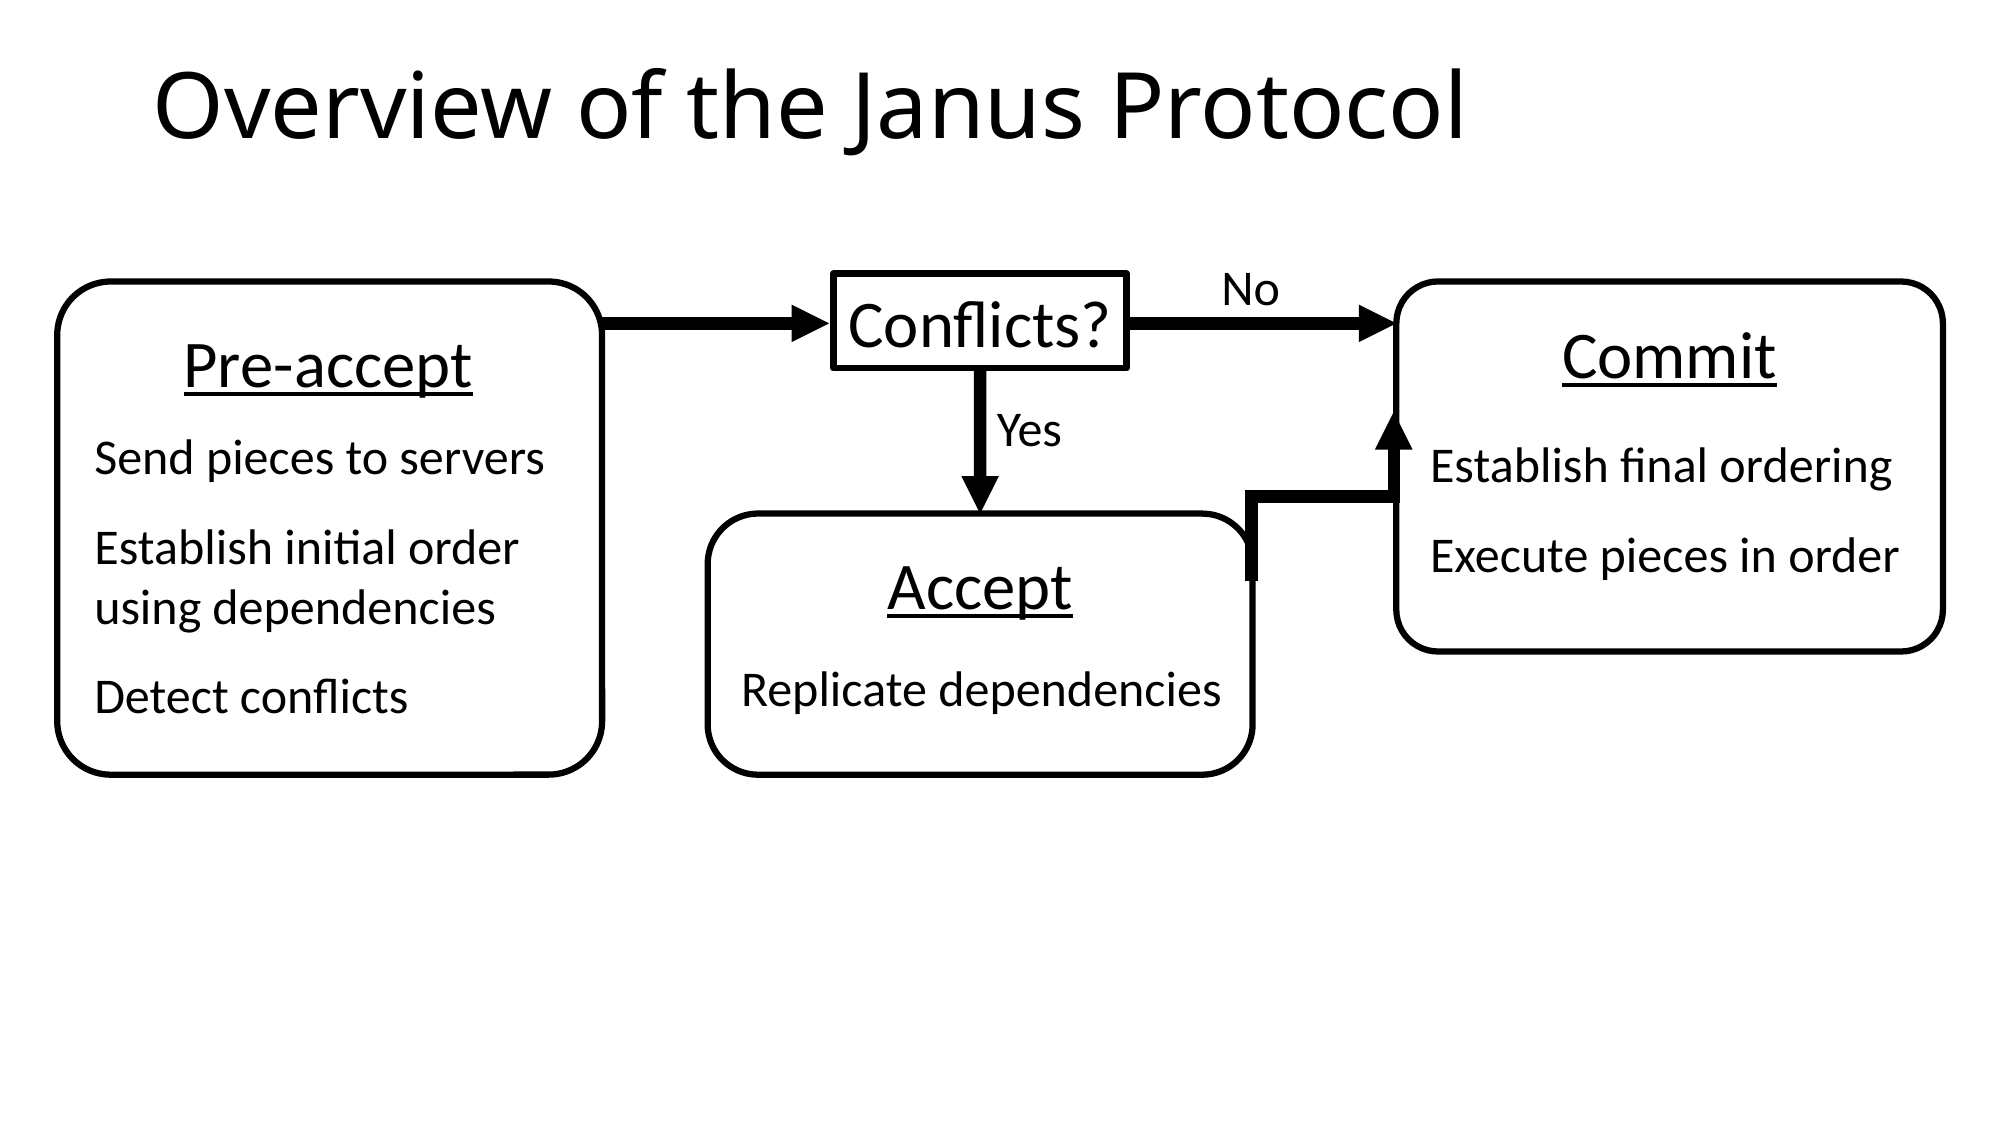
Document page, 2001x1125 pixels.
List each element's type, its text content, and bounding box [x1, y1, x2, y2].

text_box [1251, 411, 1394, 582]
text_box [57, 281, 603, 775]
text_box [707, 513, 1253, 775]
title Overview of the Janus Protocol [137, 0, 1863, 218]
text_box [599, 247, 1397, 370]
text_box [1396, 281, 1943, 652]
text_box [980, 367, 1078, 512]
